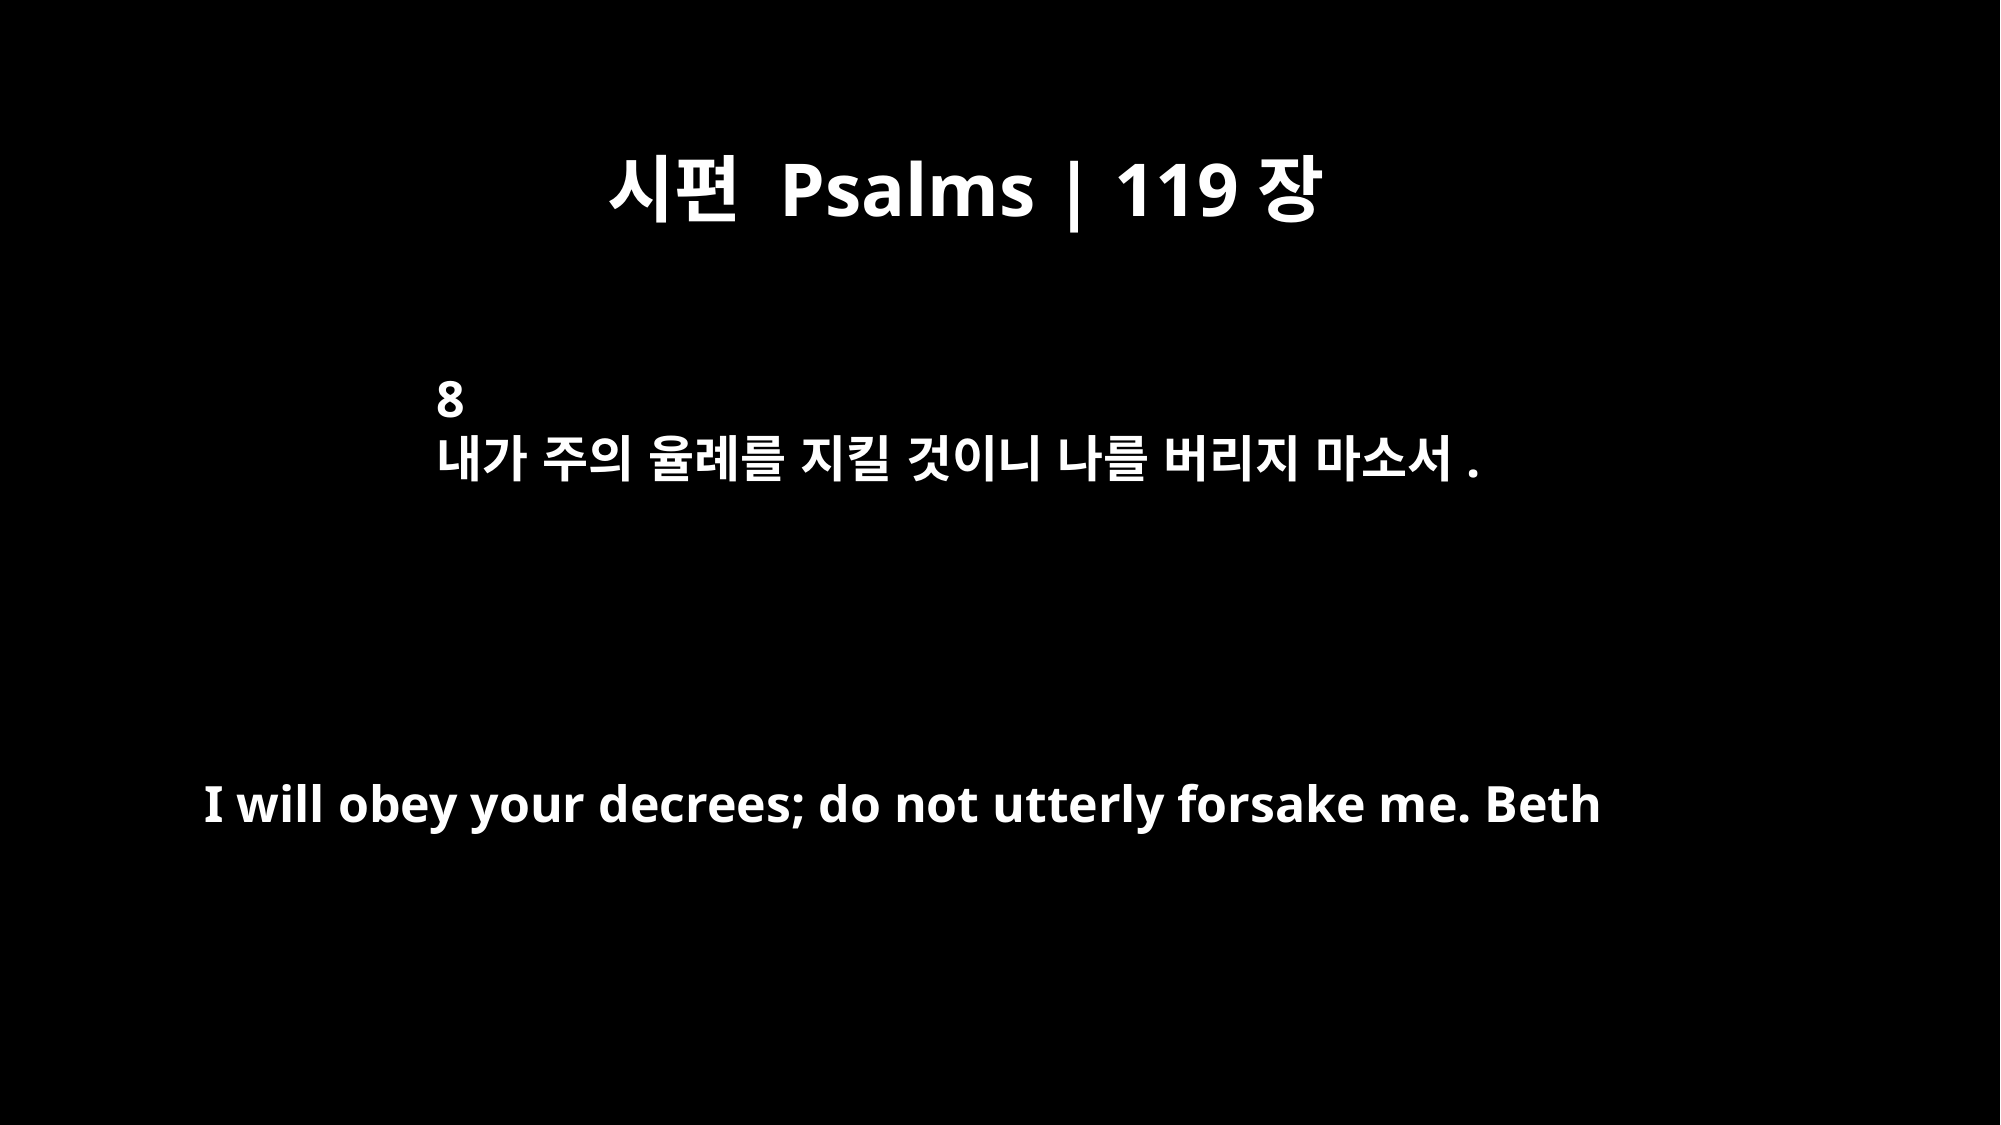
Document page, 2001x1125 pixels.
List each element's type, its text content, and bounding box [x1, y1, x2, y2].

text_box I will obey your decrees; do not utterly forsake me. Beth [189, 764, 1618, 840]
text_box 시편 Psalms | 119장 [592, 136, 1340, 239]
text_box 8 내가 주의 율례를 지킬 것이니 나를 버리지 마소서. [421, 359, 1496, 495]
